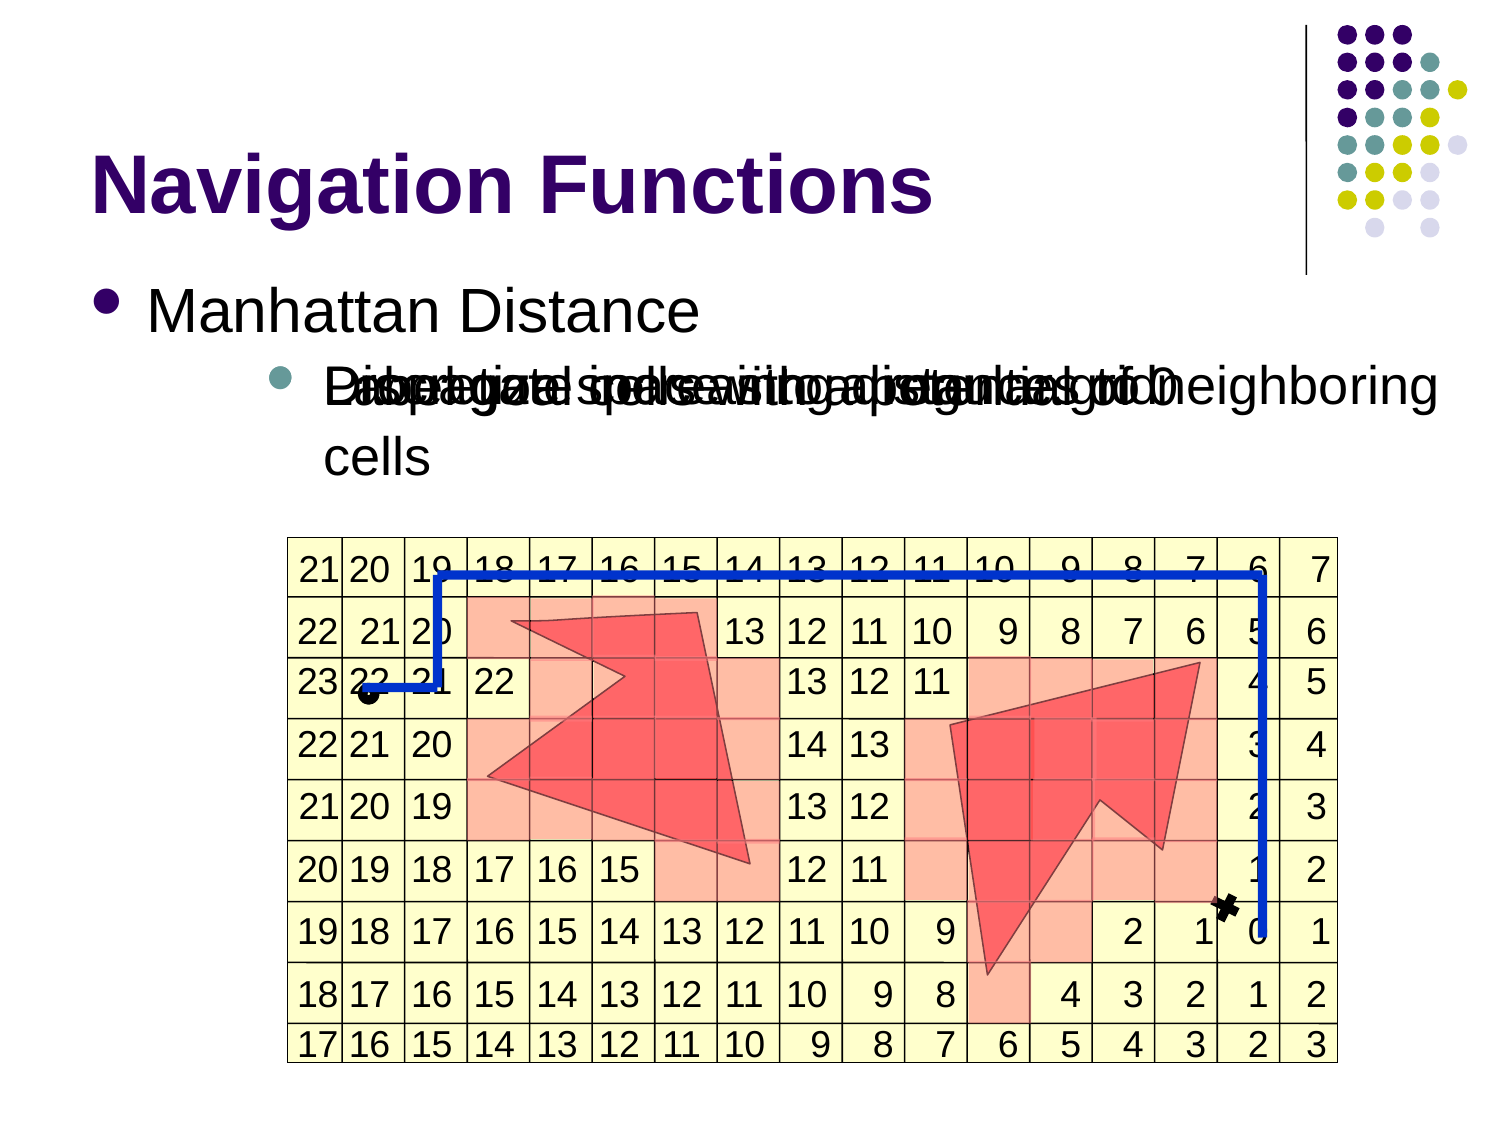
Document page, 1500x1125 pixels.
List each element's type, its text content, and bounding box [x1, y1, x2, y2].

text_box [729, 946, 851, 1088]
title Navigation Functions [75, 24, 1313, 238]
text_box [666, 946, 726, 1088]
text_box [274, 946, 601, 1088]
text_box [1104, 946, 1163, 1088]
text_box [726, 537, 851, 573]
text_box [276, 537, 476, 598]
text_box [976, 537, 1038, 573]
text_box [478, 537, 538, 573]
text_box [362, 574, 1263, 938]
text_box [604, 946, 663, 1088]
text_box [1038, 537, 1101, 573]
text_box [538, 537, 601, 573]
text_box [274, 946, 538, 1038]
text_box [274, 921, 476, 976]
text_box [979, 946, 1038, 1088]
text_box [274, 599, 357, 788]
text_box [276, 796, 357, 851]
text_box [917, 946, 976, 1088]
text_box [274, 857, 357, 913]
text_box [601, 537, 663, 573]
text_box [1163, 537, 1351, 1088]
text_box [854, 946, 913, 1088]
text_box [914, 537, 976, 573]
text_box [663, 537, 726, 573]
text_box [851, 537, 913, 573]
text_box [1041, 946, 1101, 1088]
text_box Propagate increasing distances to neighboring cells [195, 336, 1471, 562]
list Manhattan Distance [75, 262, 1475, 625]
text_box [1101, 537, 1163, 573]
